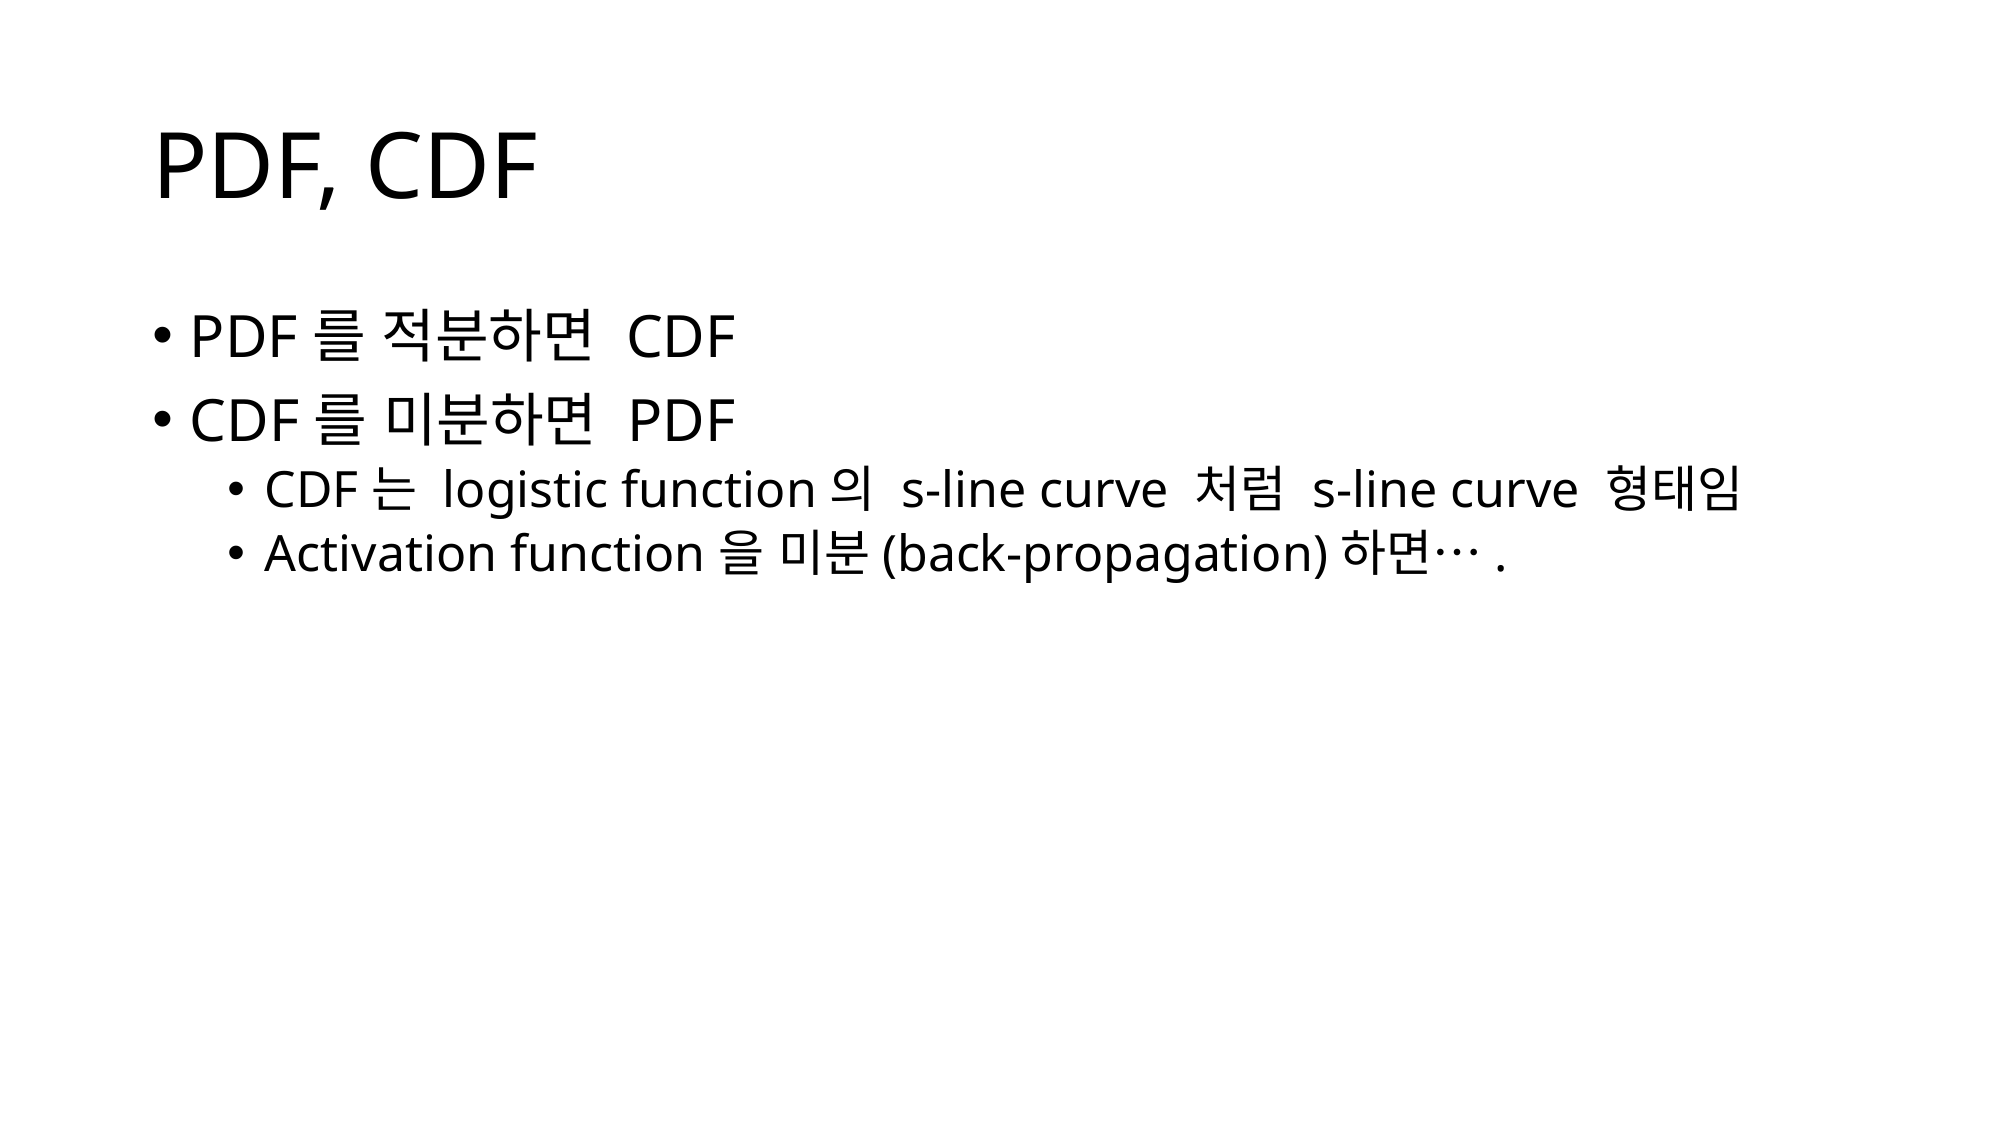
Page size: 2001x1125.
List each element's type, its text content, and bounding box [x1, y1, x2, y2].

list PDF를 적분하면 CDF CDF를 미분하면 PDF CDF는 logistic function의 s-line curve 처럼 s-line curve 형태임 Activation function을 미분(back-propagation)하면…. [137, 299, 1863, 1014]
title PDF, CDF [137, 59, 1863, 278]
